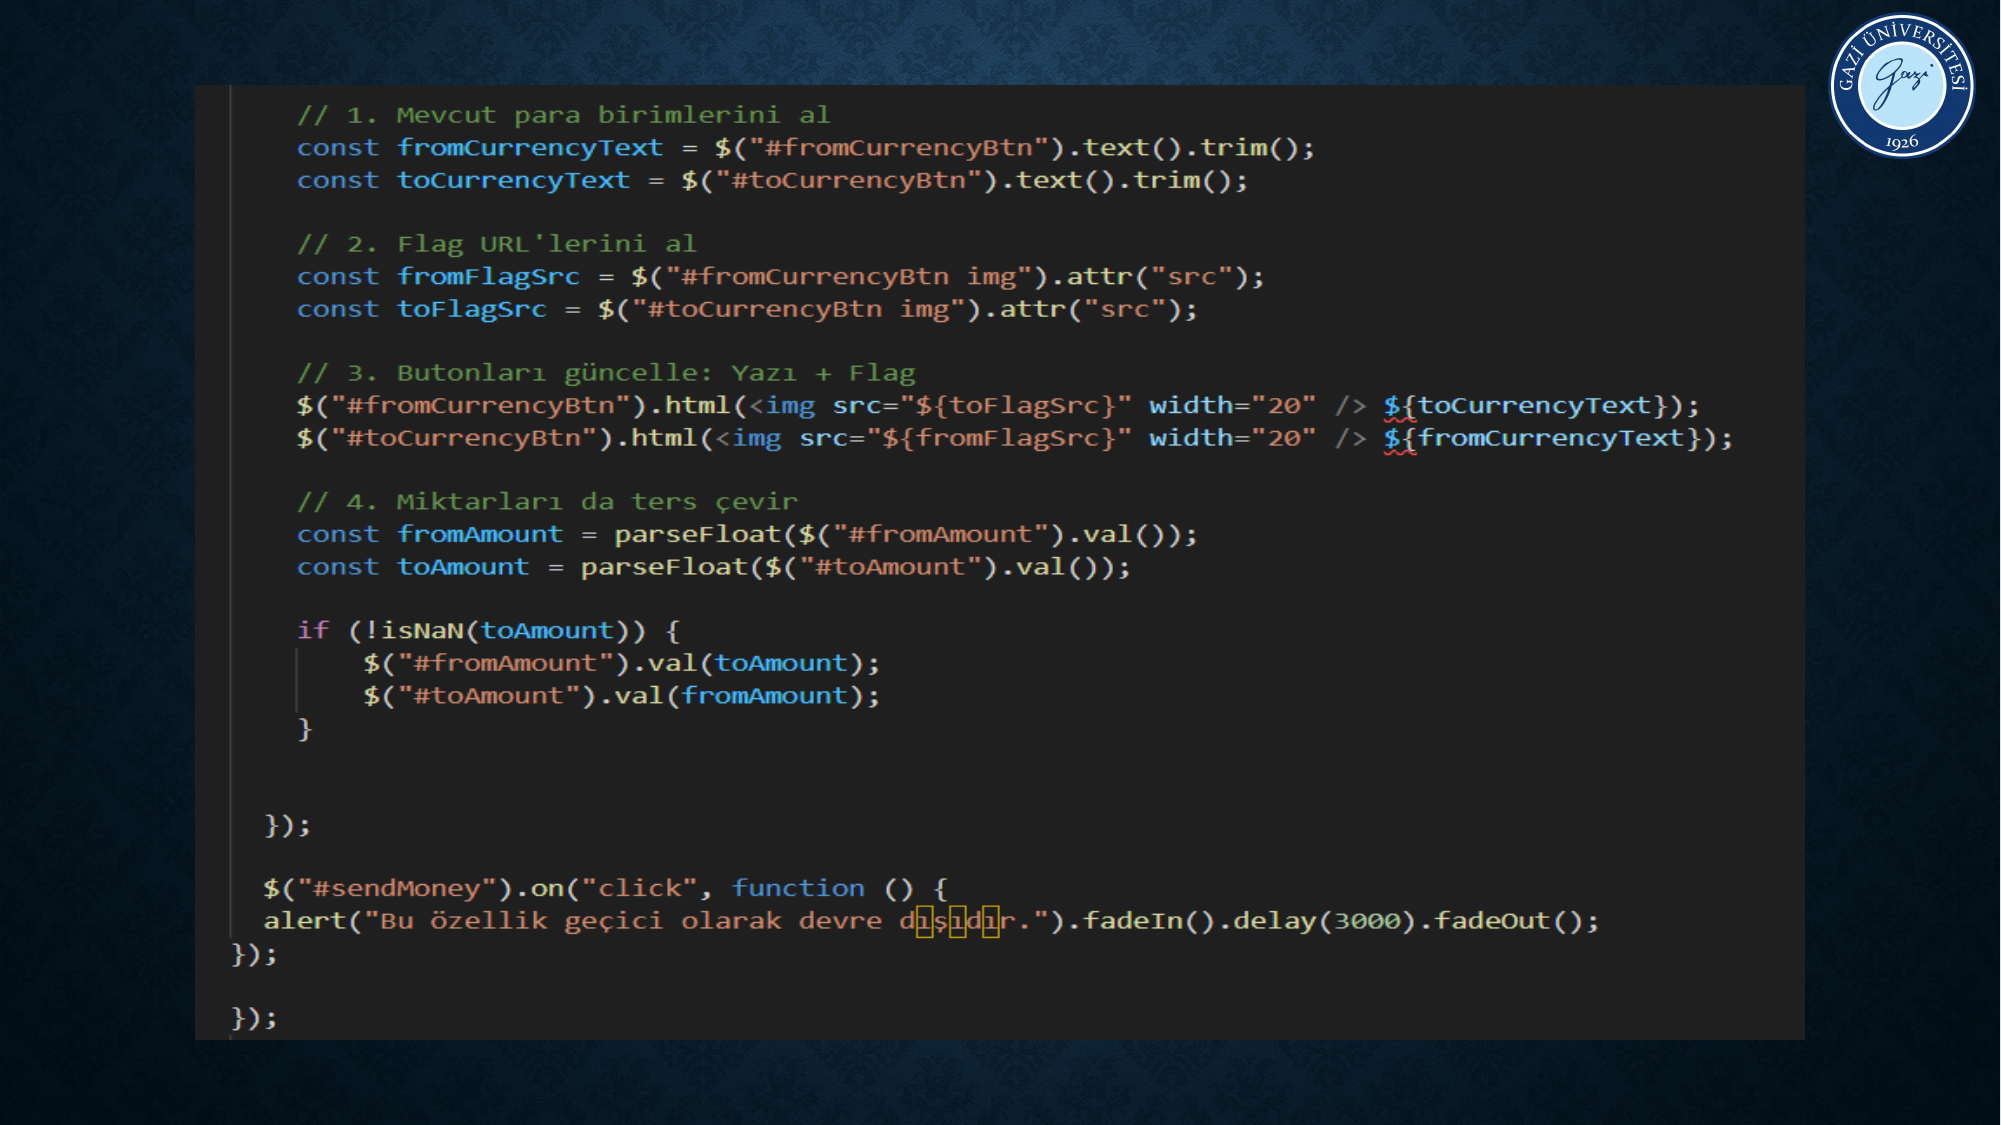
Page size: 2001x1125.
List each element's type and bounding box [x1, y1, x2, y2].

list [195, 85, 1805, 1040]
picture [1828, 11, 1976, 160]
